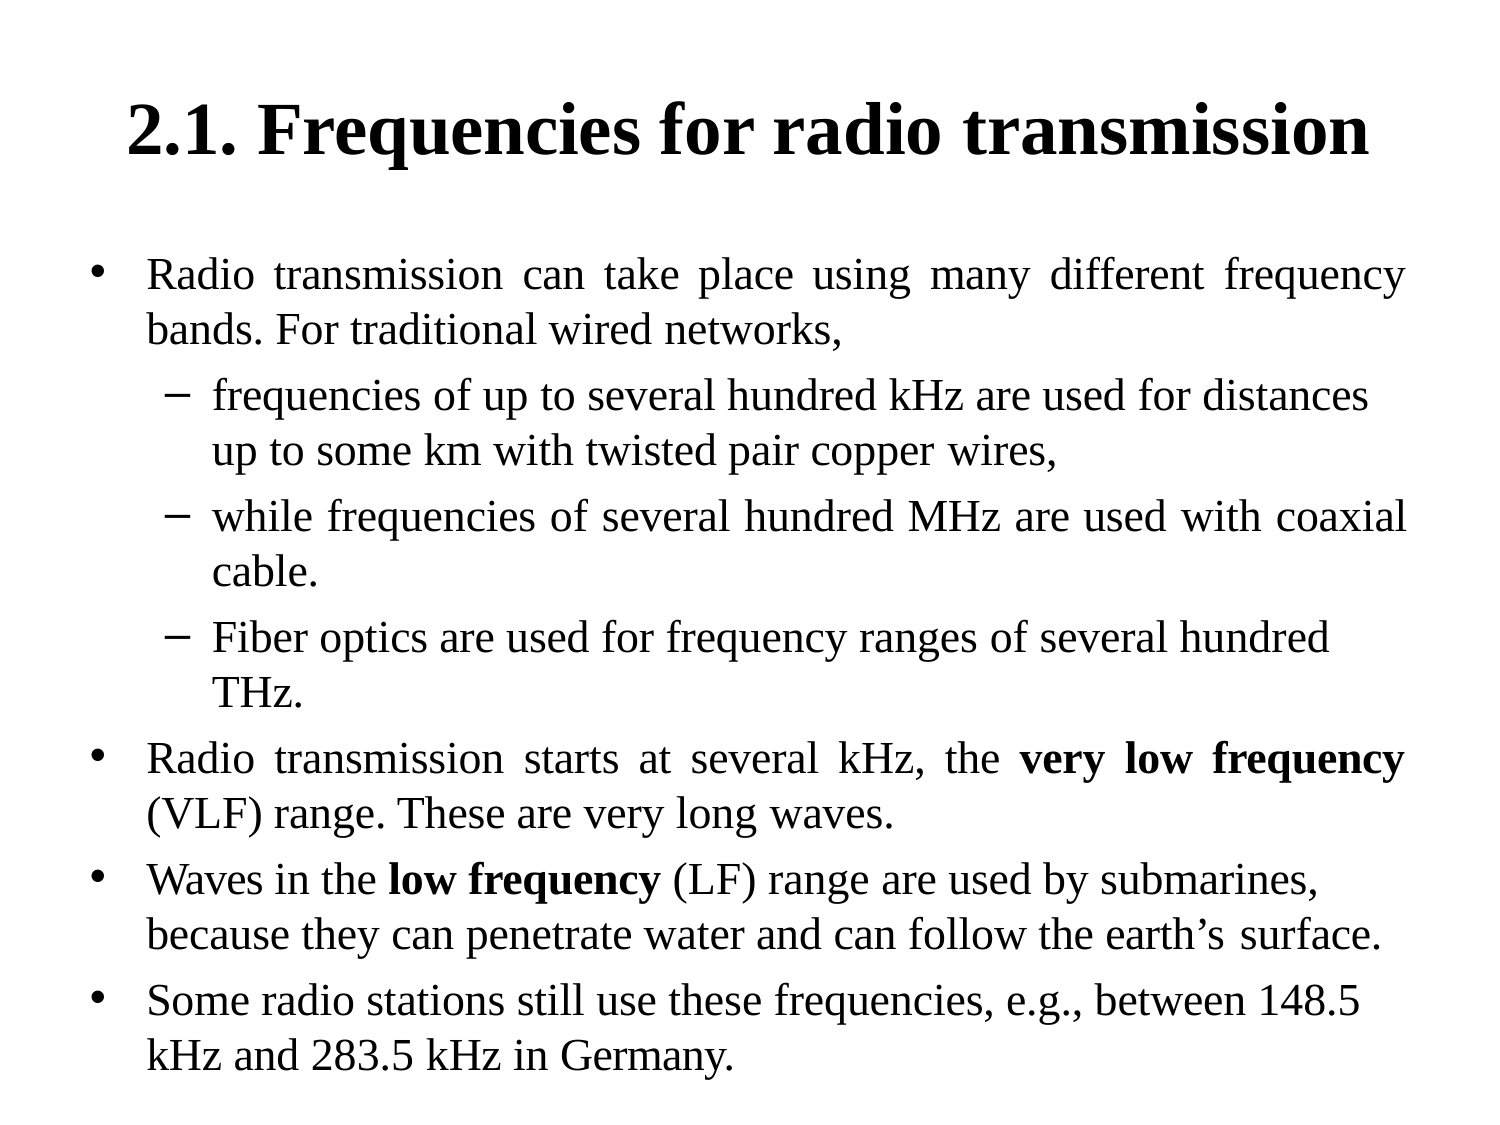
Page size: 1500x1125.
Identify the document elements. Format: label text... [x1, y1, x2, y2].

title 2.1. Frequencies for radio transmission [124, 77, 1376, 241]
text_box Radio transmission can take place using many different frequency bands. For traditional wired networks, frequencies of up to several hundred kHz are used for distances up to some km with twisted pair copper wires, while frequencies of several hundred MHz are used with coaxial cable. Fiber optics are used for frequency ranges of several hundred THz. Radio transmission starts at several kHz, the very low frequency (VLF) range. These are very long waves. Waves in the low frequency (LF) range are used by submarines, because they can penetrate water and can follow the earth’s surface. Some radio stations still use these frequencies, e.g., between 148.5 kHz and 283.5 kHz in Germany. [87, 241, 1413, 1080]
